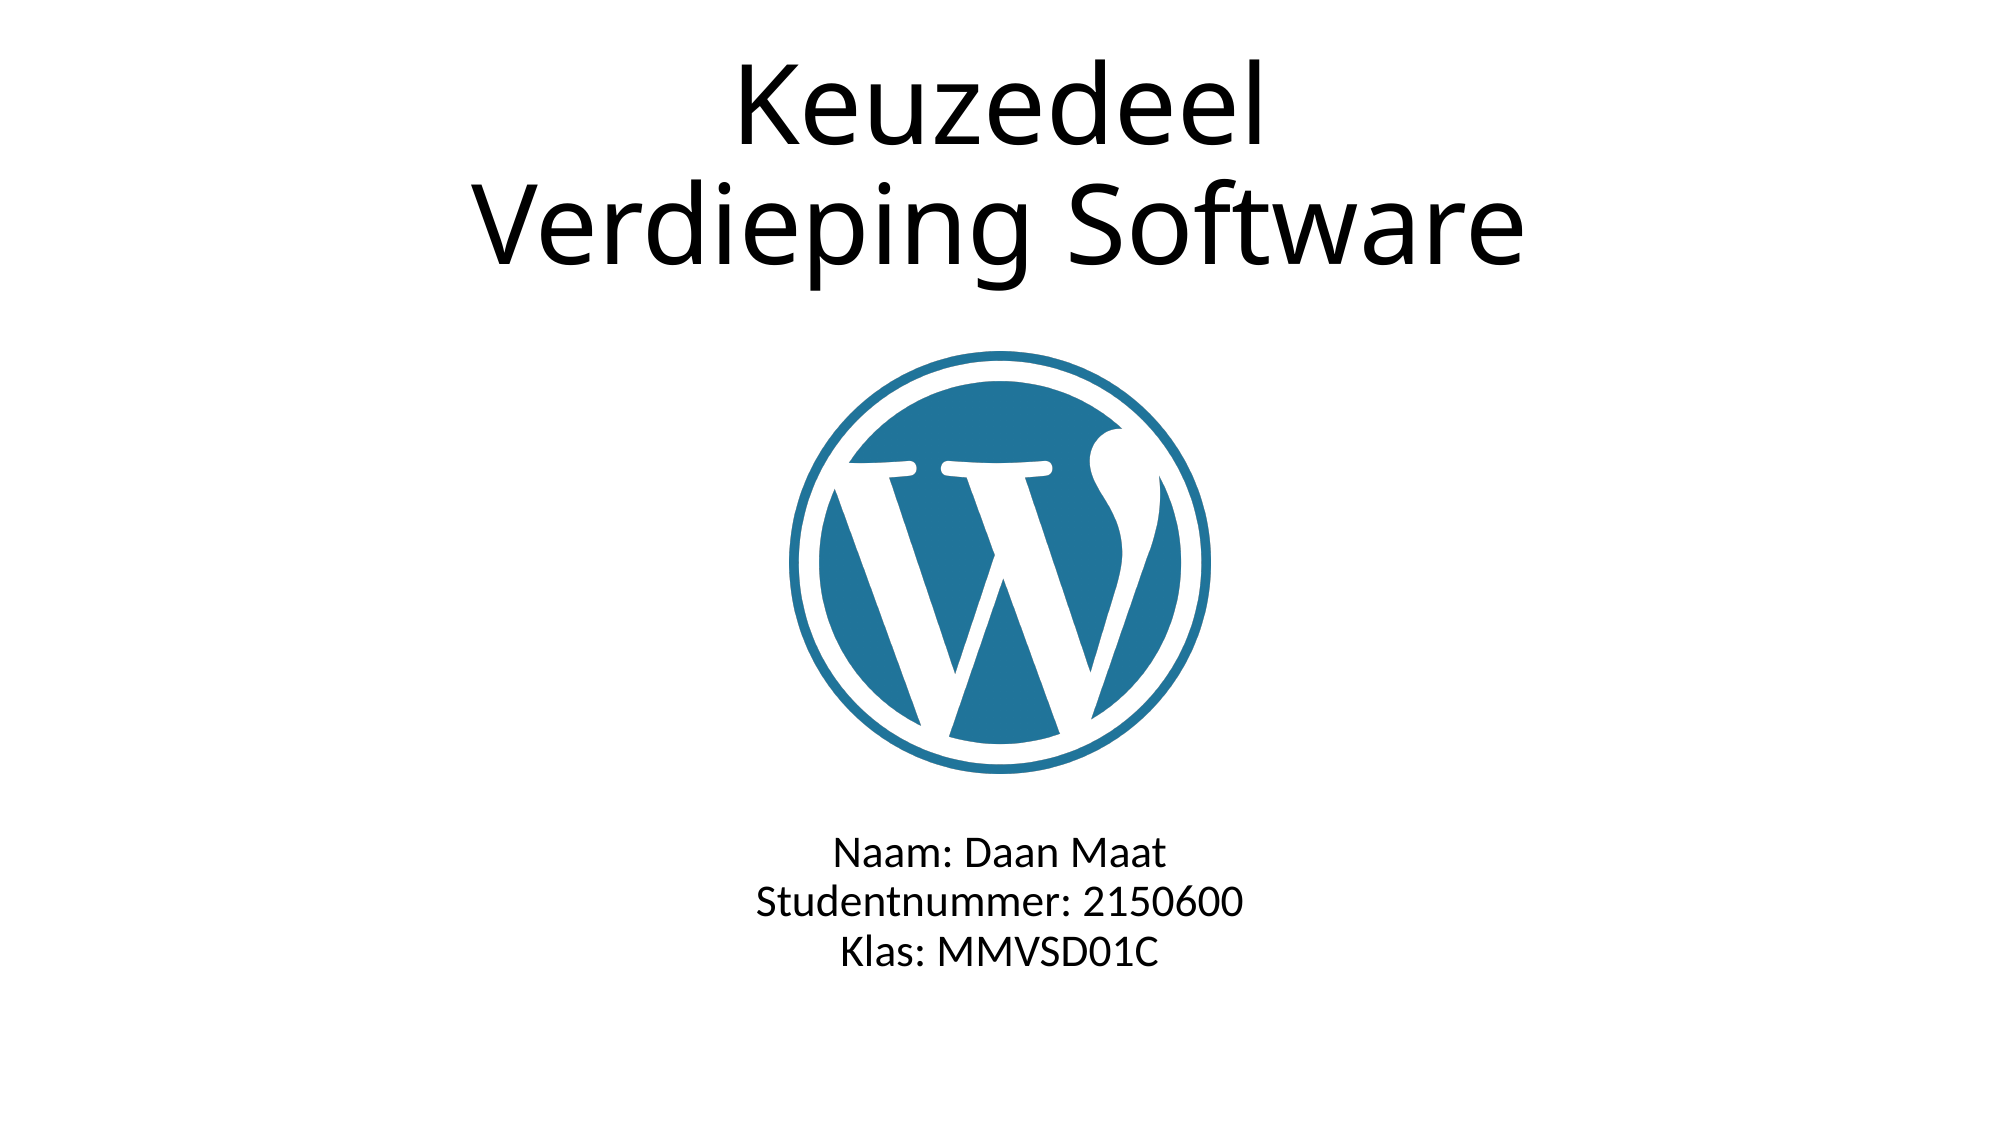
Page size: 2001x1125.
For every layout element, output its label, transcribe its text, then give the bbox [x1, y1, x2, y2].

picture [789, 351, 1211, 774]
title Keuzedeel Verdieping Software [249, 38, 1750, 431]
subtitle Naam: Daan Maat Studentnummer: 2150600 Klas: MMVSD01C [249, 821, 1750, 985]
